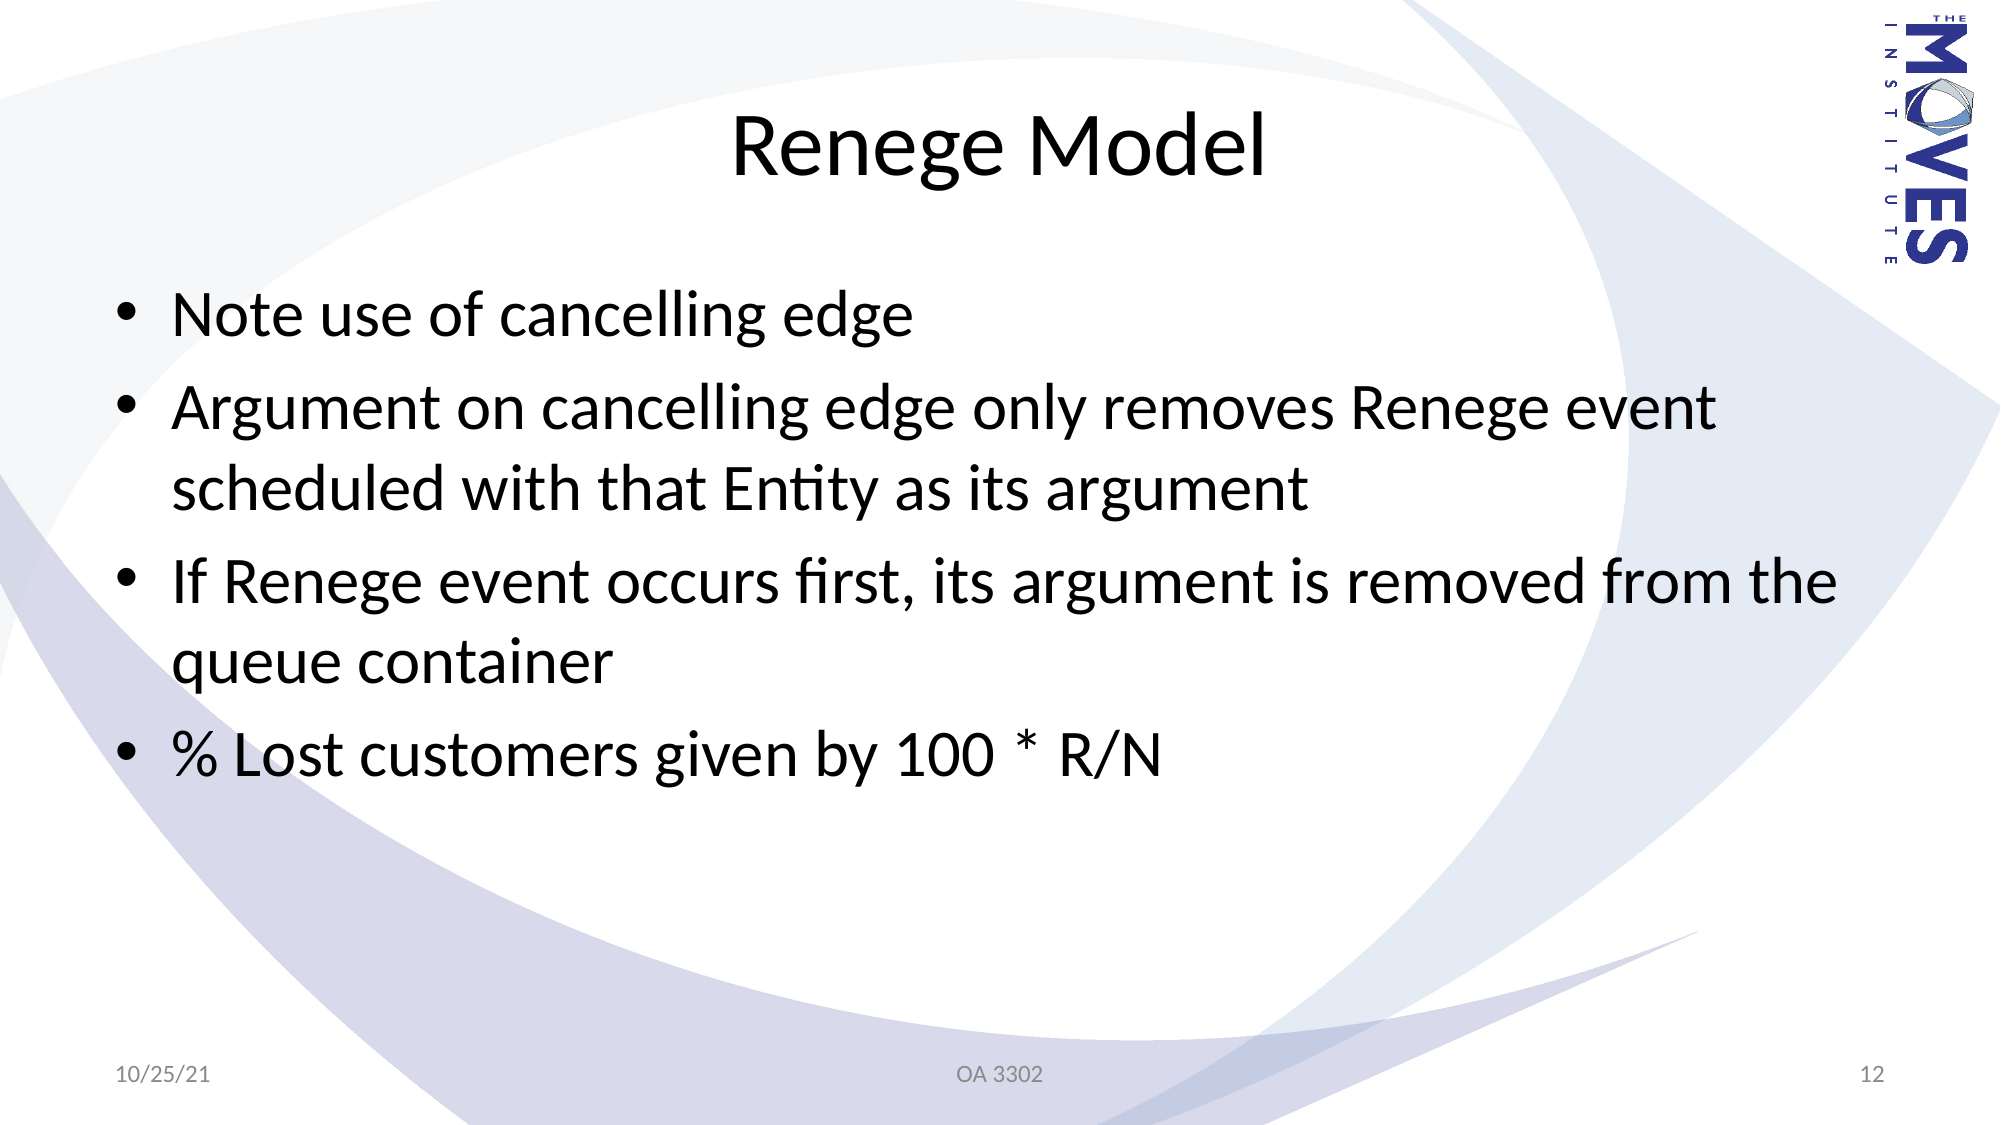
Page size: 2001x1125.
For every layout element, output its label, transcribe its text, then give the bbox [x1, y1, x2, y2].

picture [0, 0, 2001, 1125]
title Renege Model [99, 45, 1900, 233]
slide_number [99, 1042, 567, 1103]
list Note use of cancelling edge Argument on cancelling edge only removes Renege event scheduled with that Entity as its argument If Renege event occurs first, its argument is removed from the queue container % Lost customers given by 100 * R/N [99, 262, 1900, 1005]
slide_number 12 [1433, 1042, 1900, 1103]
footer OA 3302 [683, 1042, 1317, 1103]
